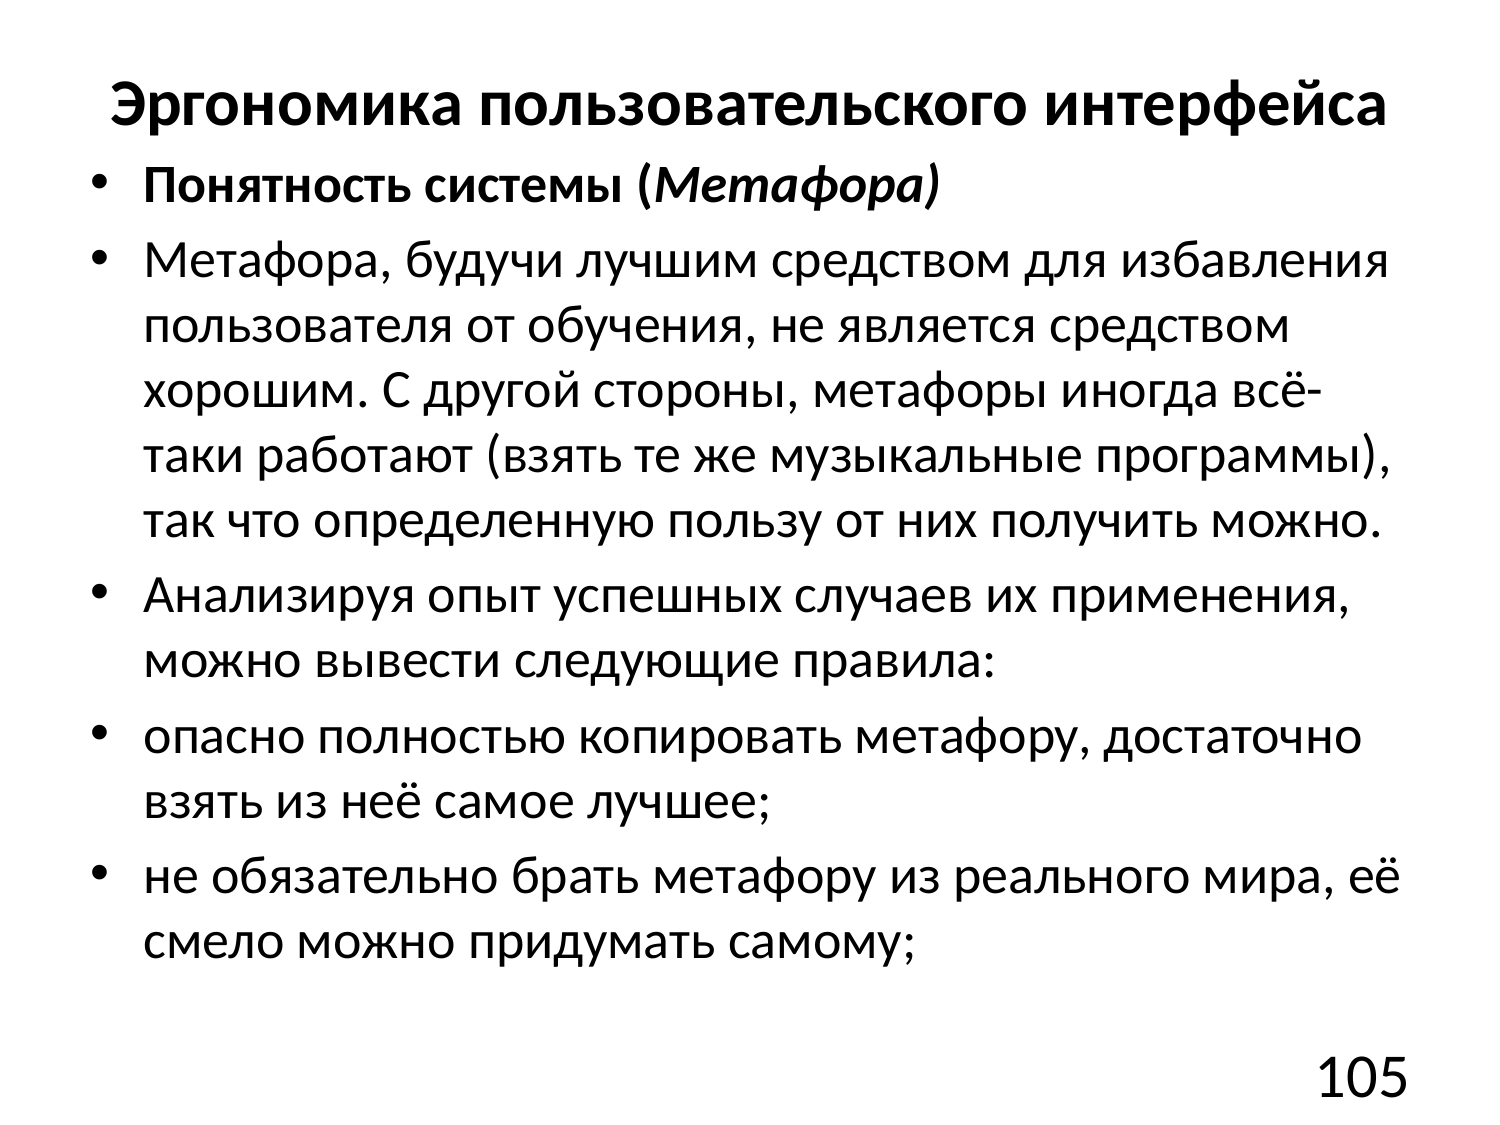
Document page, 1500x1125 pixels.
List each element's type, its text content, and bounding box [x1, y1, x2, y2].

slide_number 105 [1074, 1042, 1425, 1103]
list Понятность системы (Метафора) Метафора, будучи лучшим средством для избавления пользователя от обучения, не является средством хорошим. С другой стороны, метафоры иногда всё-таки работают (взять те же музыкальные программы), так что определенную пользу от них получить можно. Анализируя опыт успешных случаев их применения, можно вывести следующие правила: опасно полностью копировать метафору, достаточно взять из неё самое лучшее; не обязательно брать метафору из реального мира, её смело можно придумать самому; [75, 140, 1425, 1005]
title Эргономика пользовательского интерфейса [75, 45, 1425, 140]
